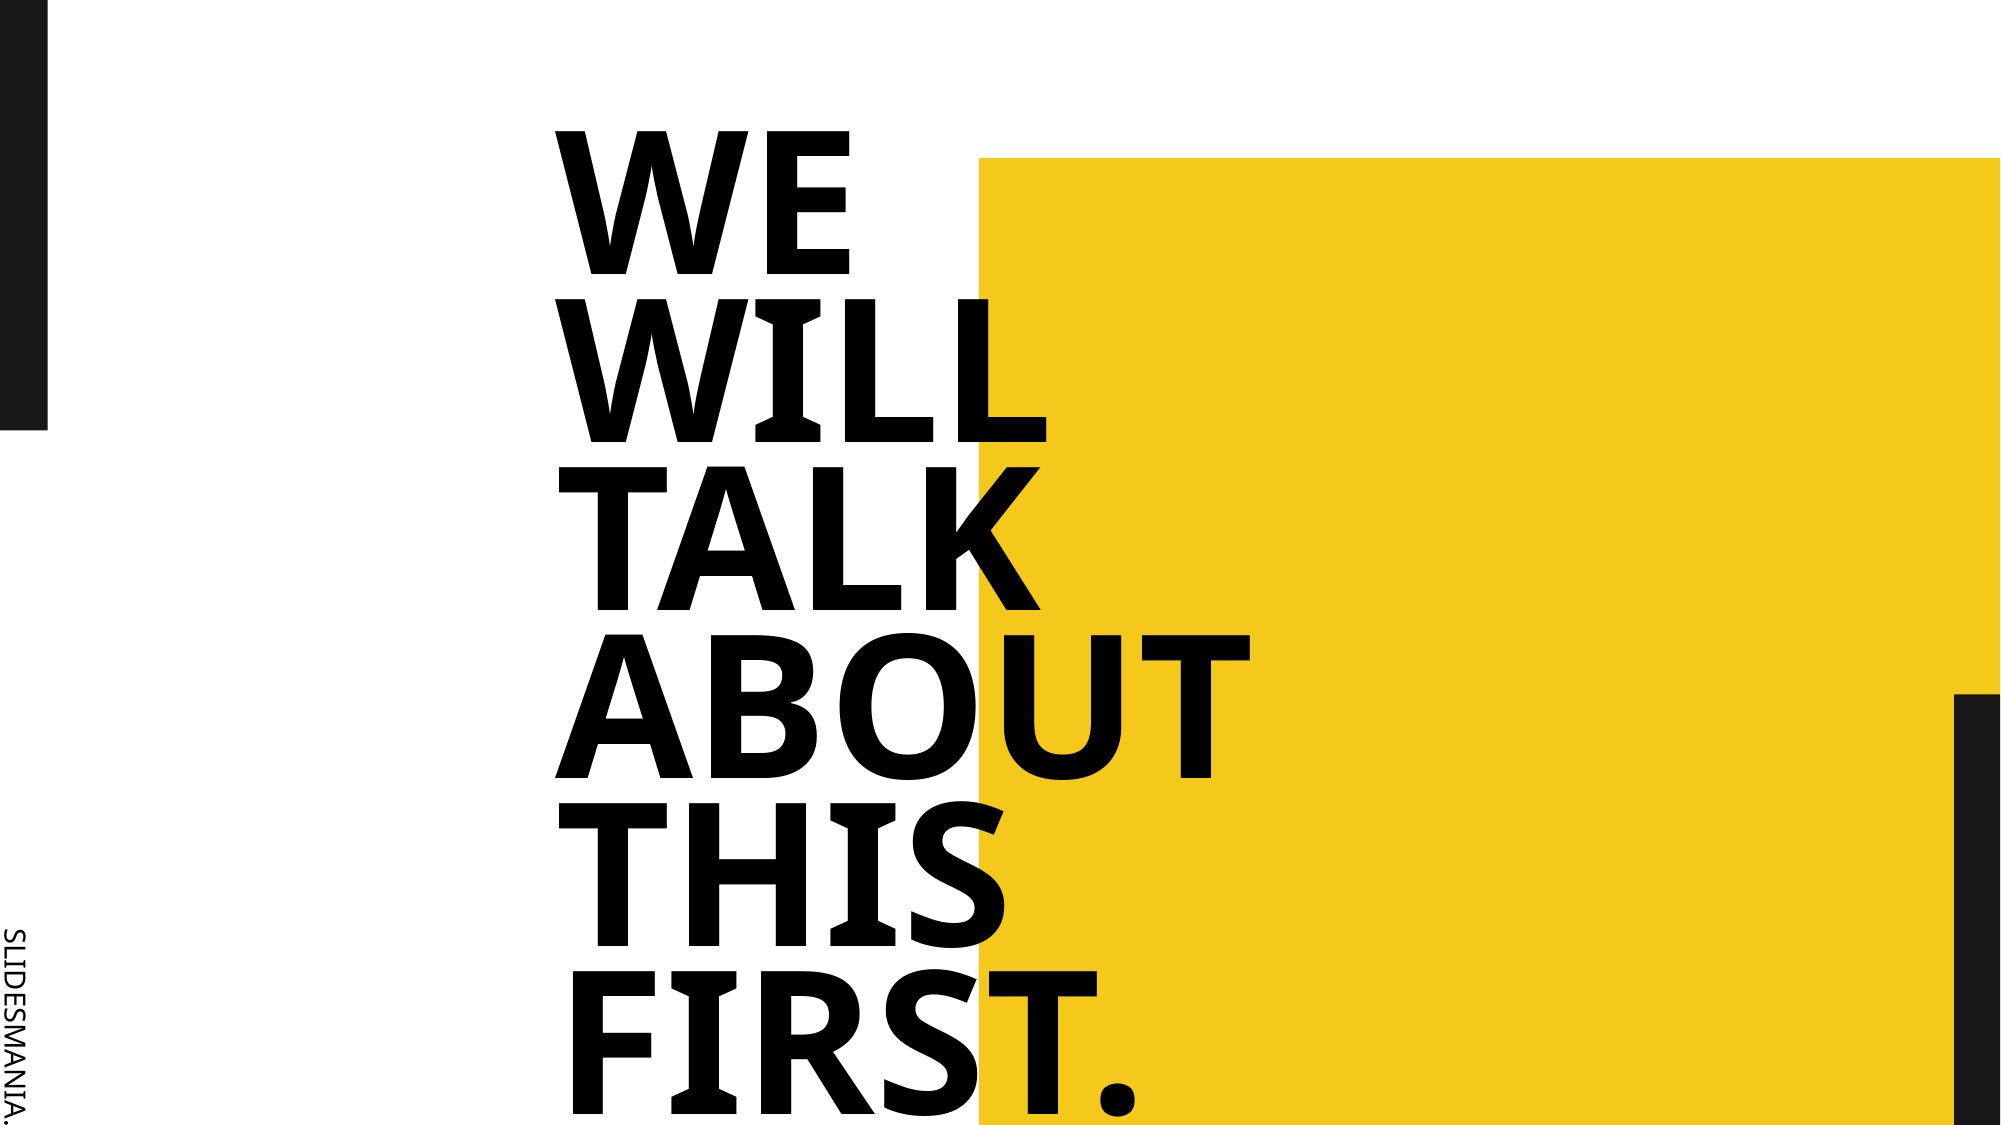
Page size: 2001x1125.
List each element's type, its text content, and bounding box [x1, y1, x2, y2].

title WE WILL TALK ABOUT THIS FIRST. [535, 300, 1427, 989]
